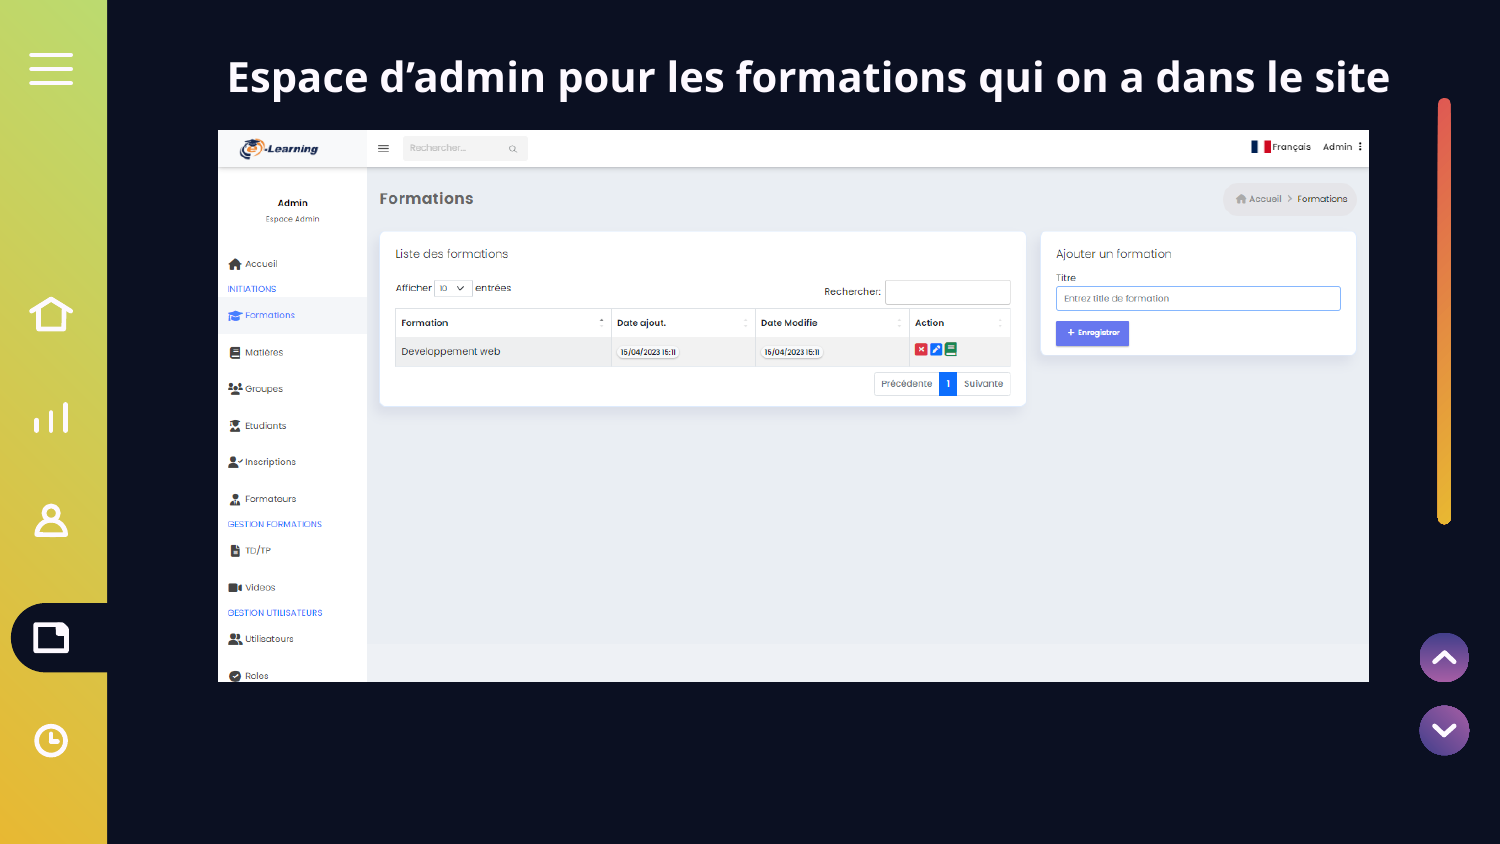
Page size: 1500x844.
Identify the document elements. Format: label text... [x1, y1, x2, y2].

text_box [21, 707, 86, 772]
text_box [31, 54, 71, 84]
text_box [21, 608, 86, 673]
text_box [1434, 652, 1455, 663]
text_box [35, 624, 67, 651]
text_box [36, 725, 66, 756]
picture [218, 130, 1369, 683]
text_box [18, 491, 83, 556]
text_box [21, 285, 86, 350]
title Espace d’admin pour les formations qui on a dans le site [112, 36, 1500, 131]
text_box [27, 603, 121, 673]
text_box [36, 505, 66, 550]
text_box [1434, 725, 1455, 736]
text_box [1419, 632, 1470, 683]
text_box [1419, 705, 1470, 756]
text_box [31, 298, 71, 330]
text_box [10, 613, 21, 663]
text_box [36, 404, 66, 431]
text_box [21, 388, 86, 452]
